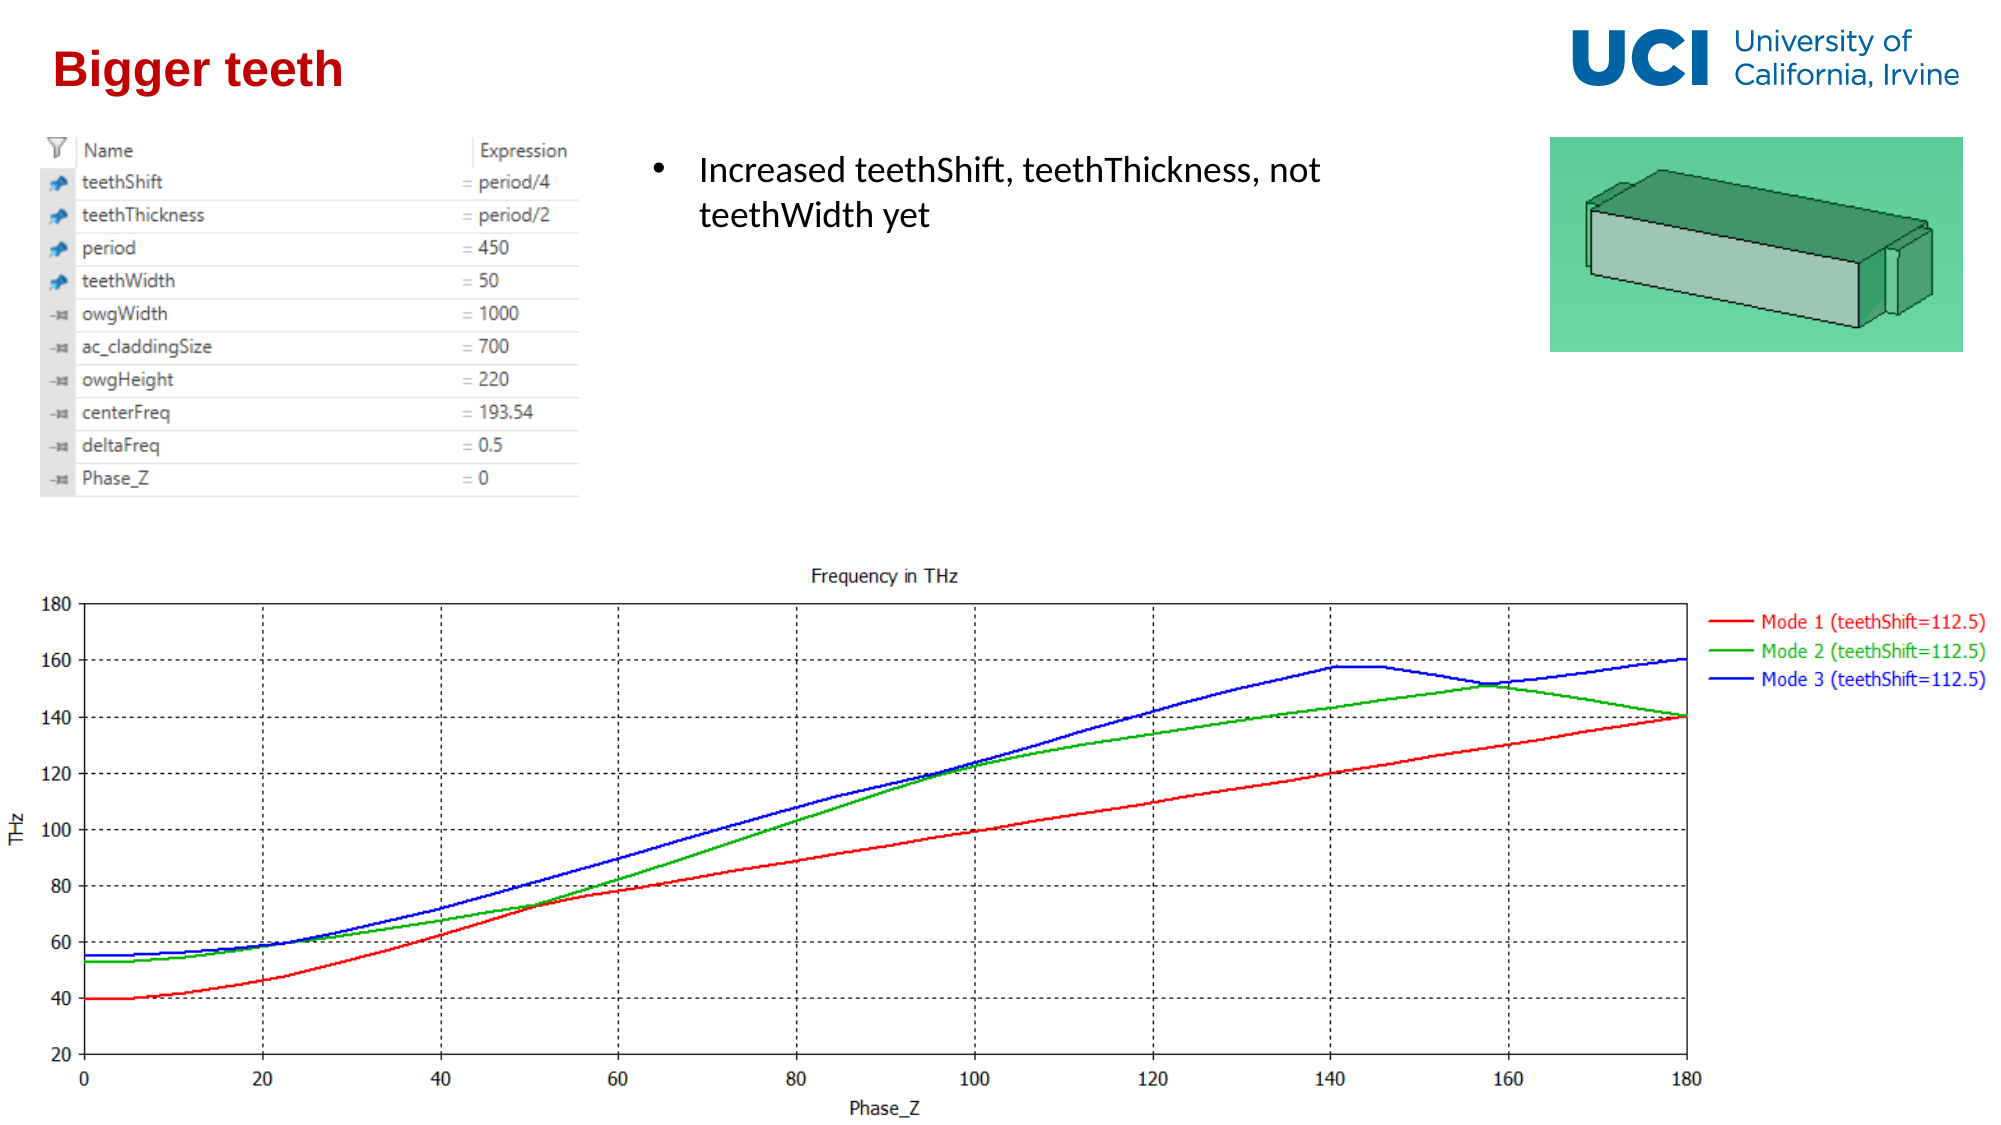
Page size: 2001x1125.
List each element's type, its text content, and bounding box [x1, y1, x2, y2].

picture [1549, 137, 1963, 352]
picture [40, 137, 579, 499]
picture [1572, 29, 1959, 88]
picture [0, 556, 2000, 1124]
title Bigger teeth [37, 32, 1400, 100]
text_box Increased teethShift, teethThickness, not teethWidth yet [637, 137, 1363, 243]
